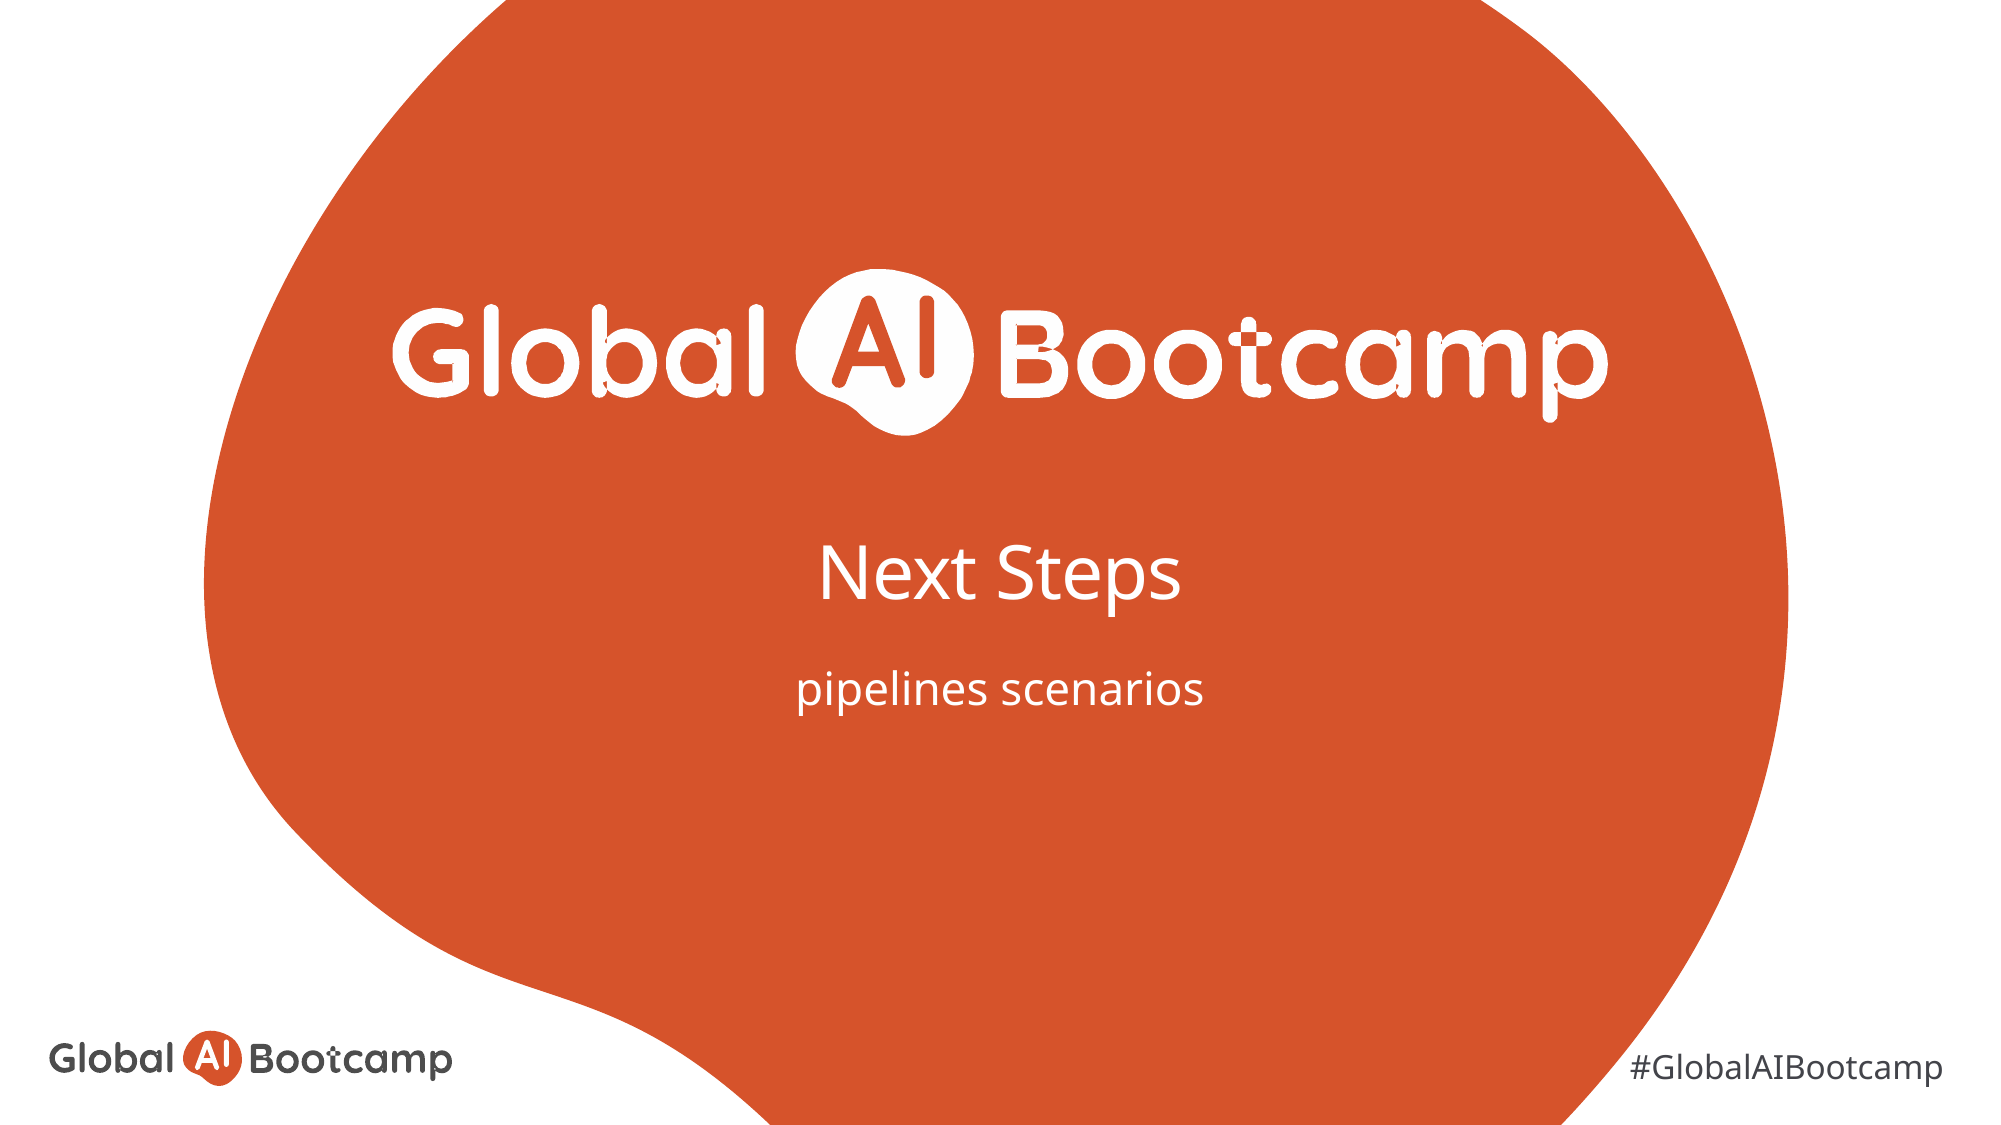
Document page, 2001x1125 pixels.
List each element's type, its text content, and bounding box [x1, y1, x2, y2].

list pipelines scenarios [397, 659, 1603, 715]
title Next Steps [397, 523, 1603, 615]
